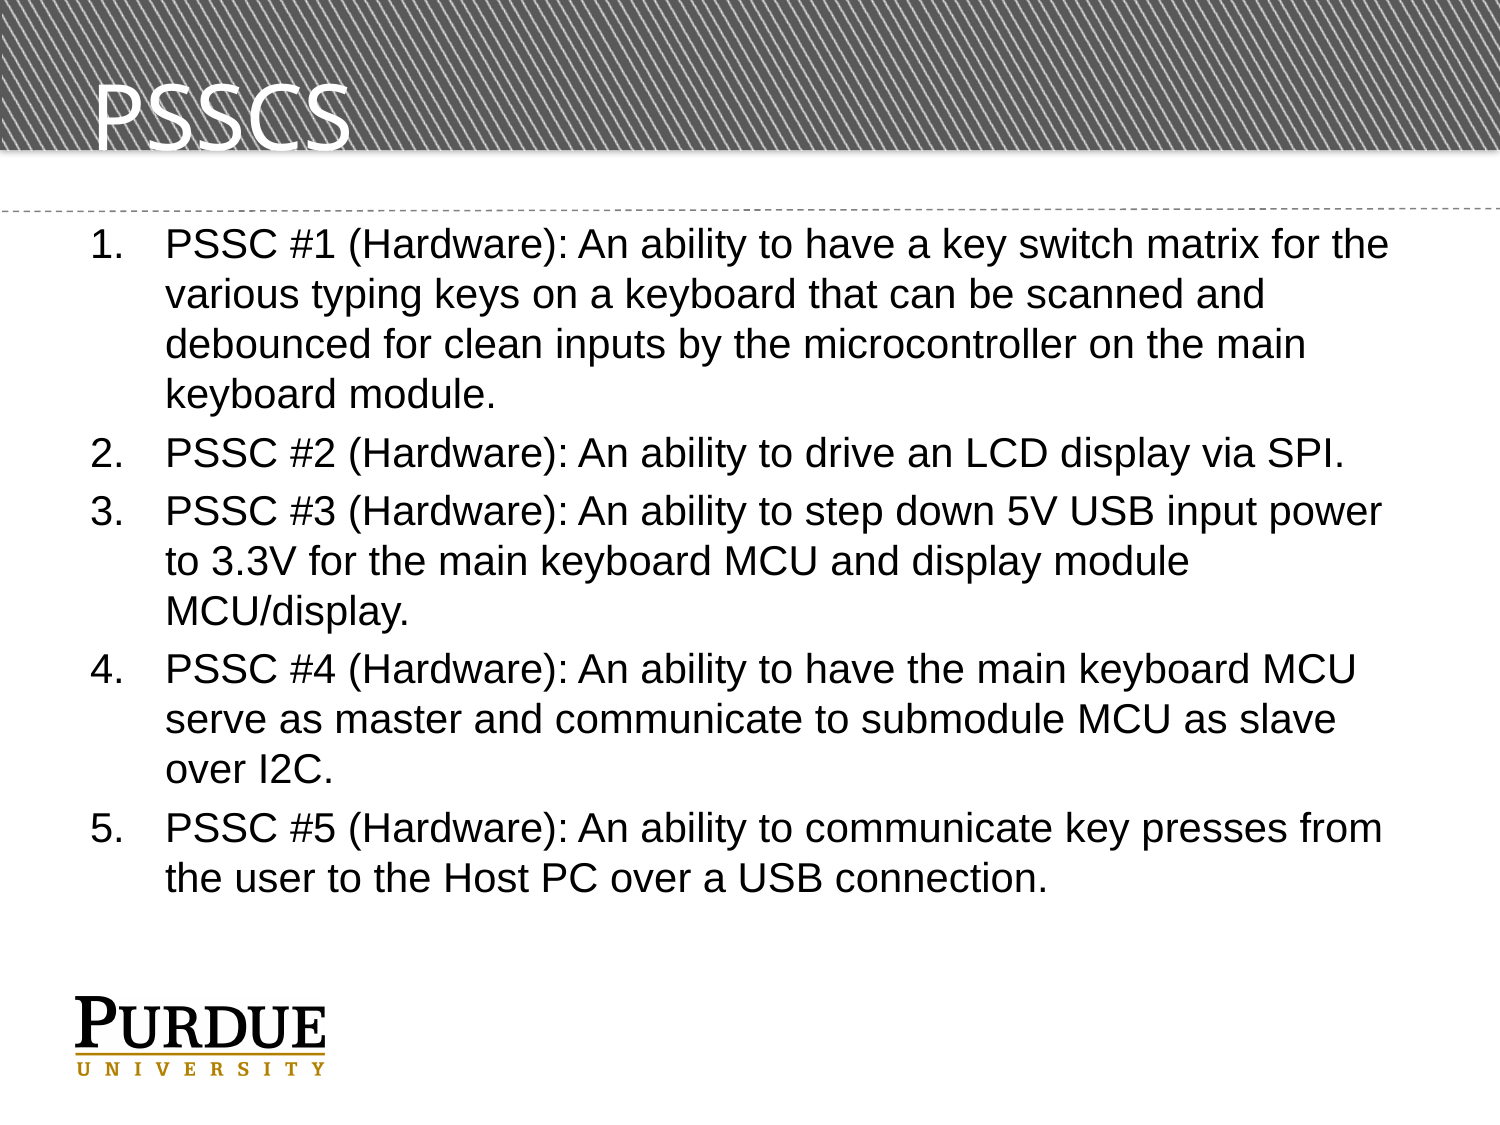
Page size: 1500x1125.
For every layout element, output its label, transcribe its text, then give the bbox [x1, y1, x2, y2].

title PSSCs [75, 51, 1427, 175]
list PSSC #1 (Hardware): An ability to have a key switch matrix for the various typing keys on a keyboard that can be scanned and debounced for clean inputs by the microcontroller on the main keyboard module. PSSC #2 (Hardware): An ability to drive an LCD display via SPI. PSSC #3 (Hardware): An ability to step down 5V USB input power to 3.3V for the main keyboard MCU and display module MCU/display. PSSC #4 (Hardware): An ability to have the main keyboard MCU serve as master and communicate to submodule MCU as slave over I2C. PSSC #5 (Hardware): An ability to communicate key presses from the user to the Host PC over a USB connection. [75, 209, 1427, 981]
picture [75, 996, 325, 1076]
